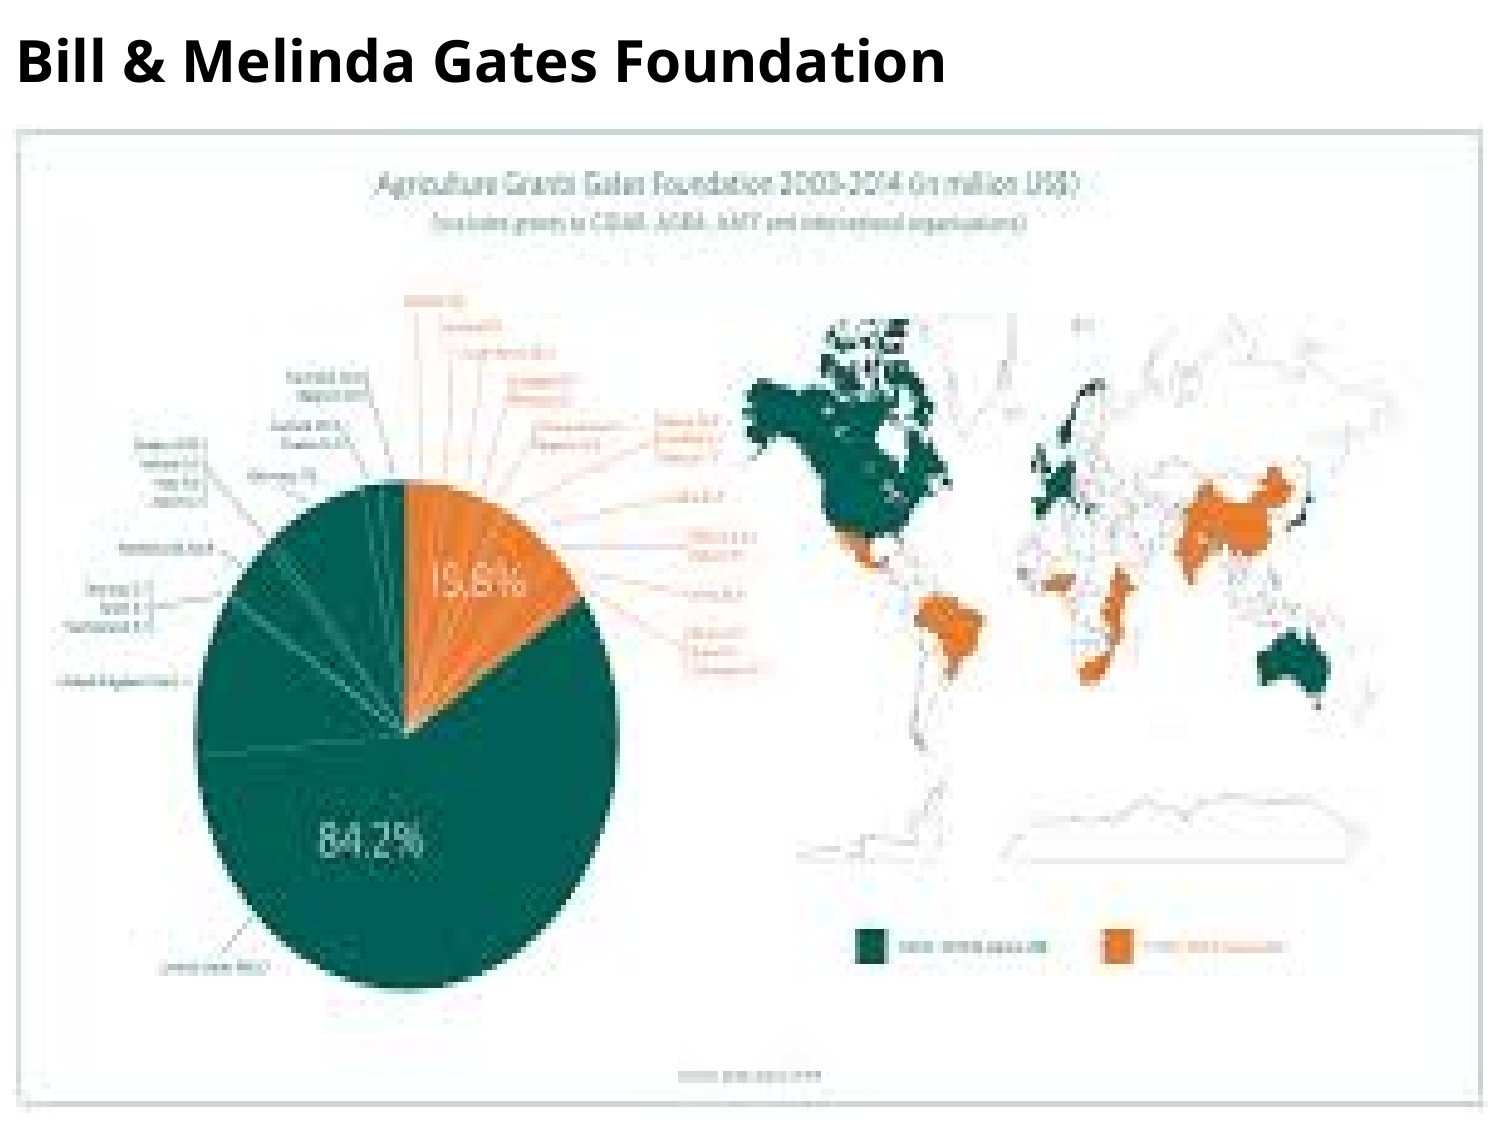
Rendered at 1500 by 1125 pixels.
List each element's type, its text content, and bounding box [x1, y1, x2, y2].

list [12, 124, 1488, 1113]
title Bill & Melinda Gates Foundation [0, 12, 1425, 105]
